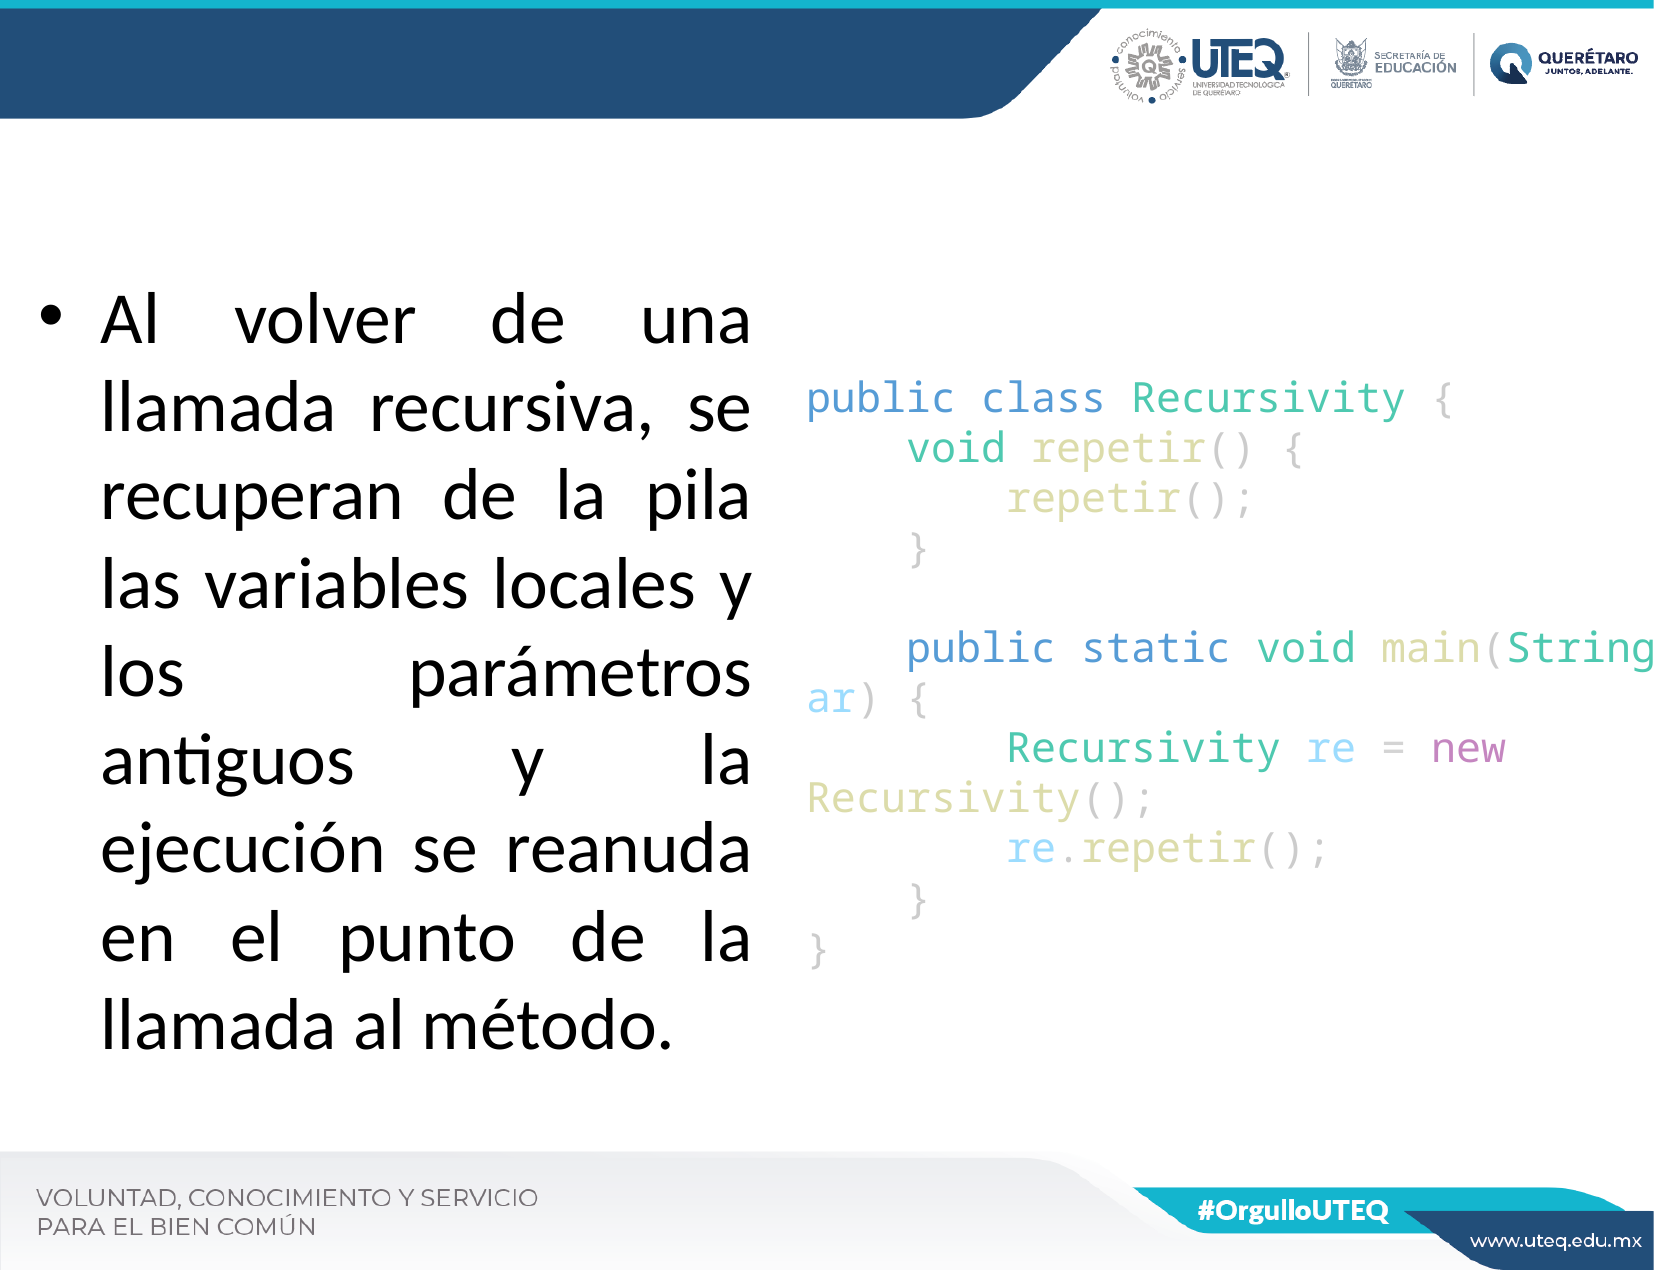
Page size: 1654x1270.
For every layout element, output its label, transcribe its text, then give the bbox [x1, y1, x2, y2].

list Al volver de una llamada recursiva, se recuperan de la pila las variables locales y los parámetros antiguos y la ejecución se reanuda en el punto de la llamada al método. [23, 262, 768, 1180]
text_box public class Recursivity { void repetir() { repetir(); } public static void main(String[] ar) { Recursivity re = new Recursivity(); re.repetir(); } } [791, 363, 1654, 979]
picture [0, 0, 1654, 1270]
